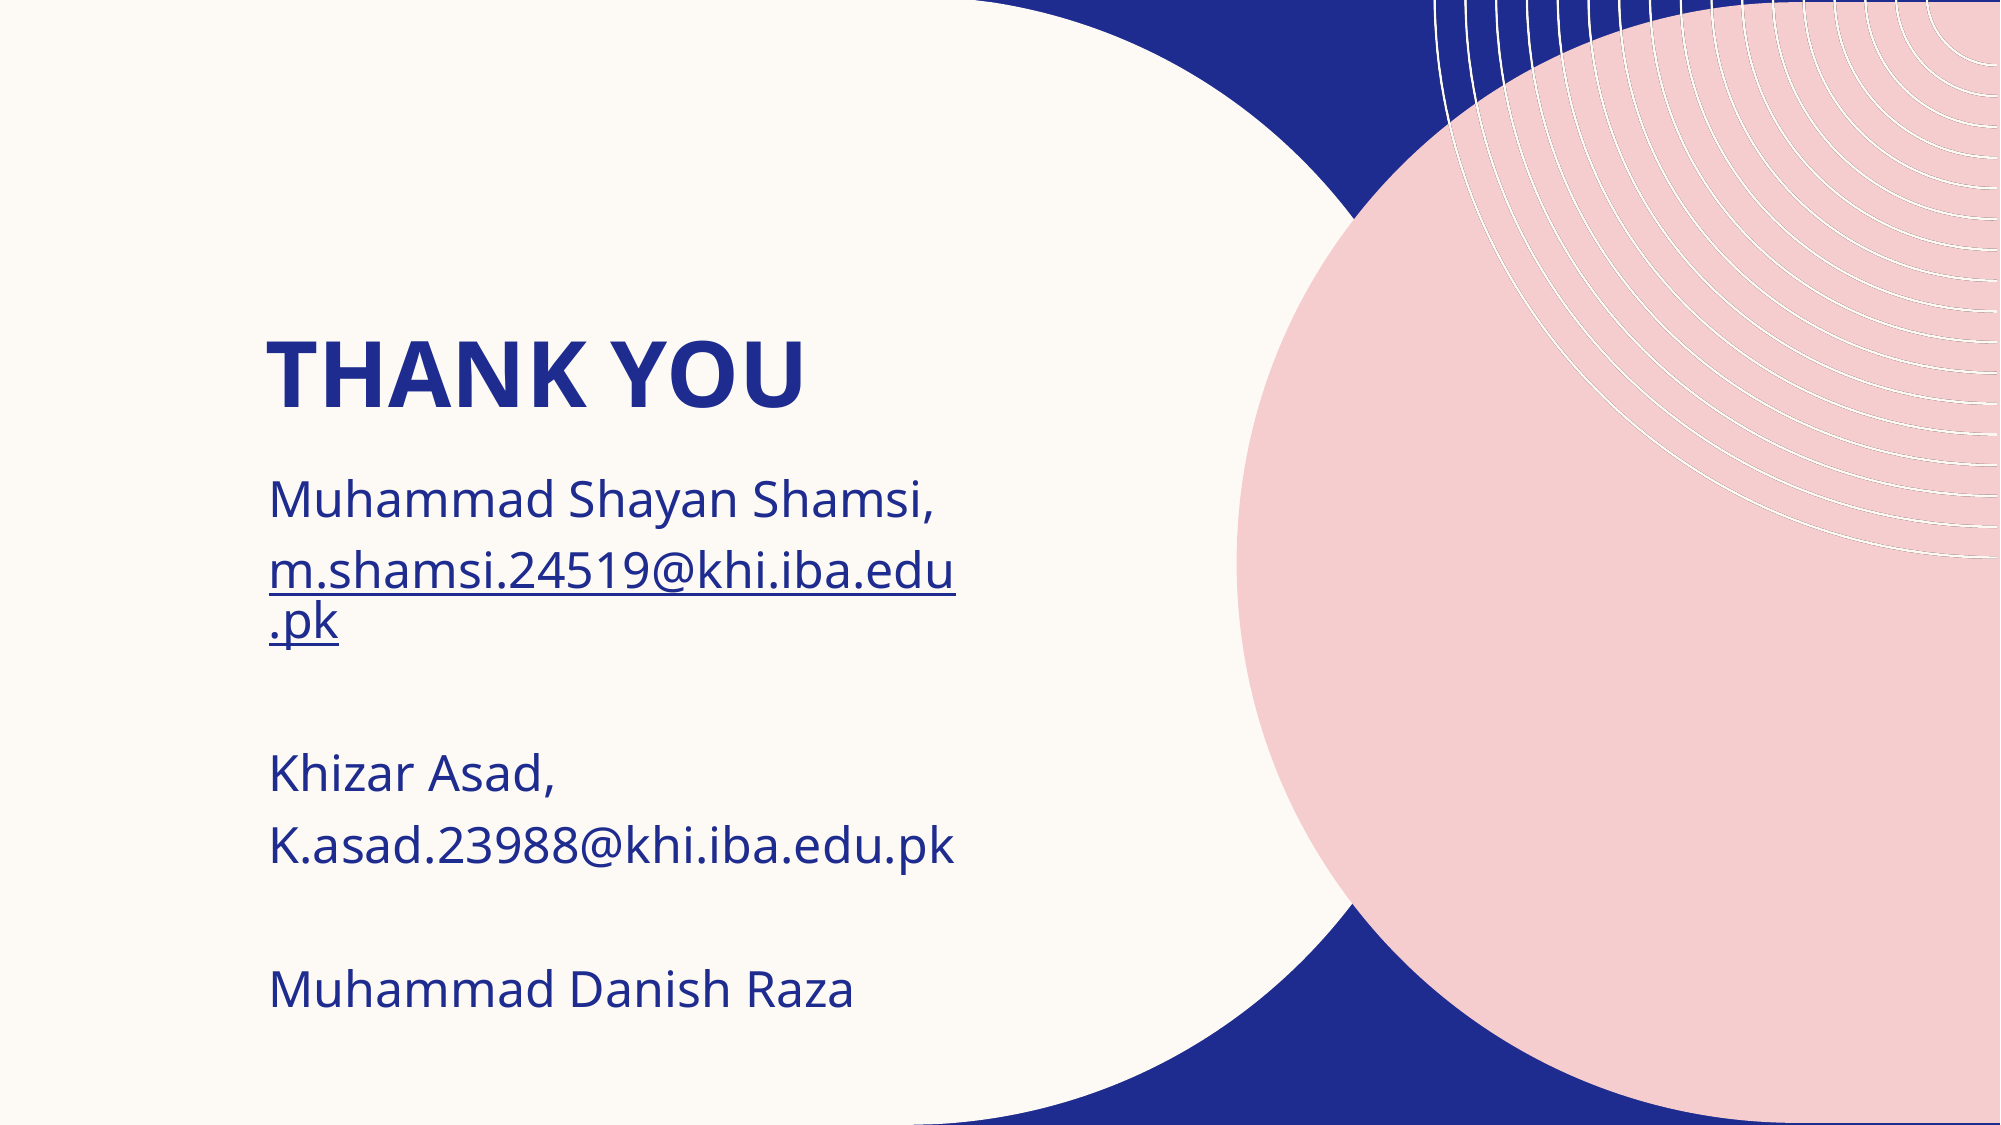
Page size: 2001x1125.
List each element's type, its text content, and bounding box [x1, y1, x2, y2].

title THANK YOU [250, 323, 935, 434]
picture [1433, 0, 1997, 559]
subtitle Muhammad Shayan Shamsi, m.shamsi.24519@khi.iba.edu.pk Khizar Asad, K.asad.23988@khi.iba.edu.pk Muhammad Danish Raza [253, 467, 985, 824]
